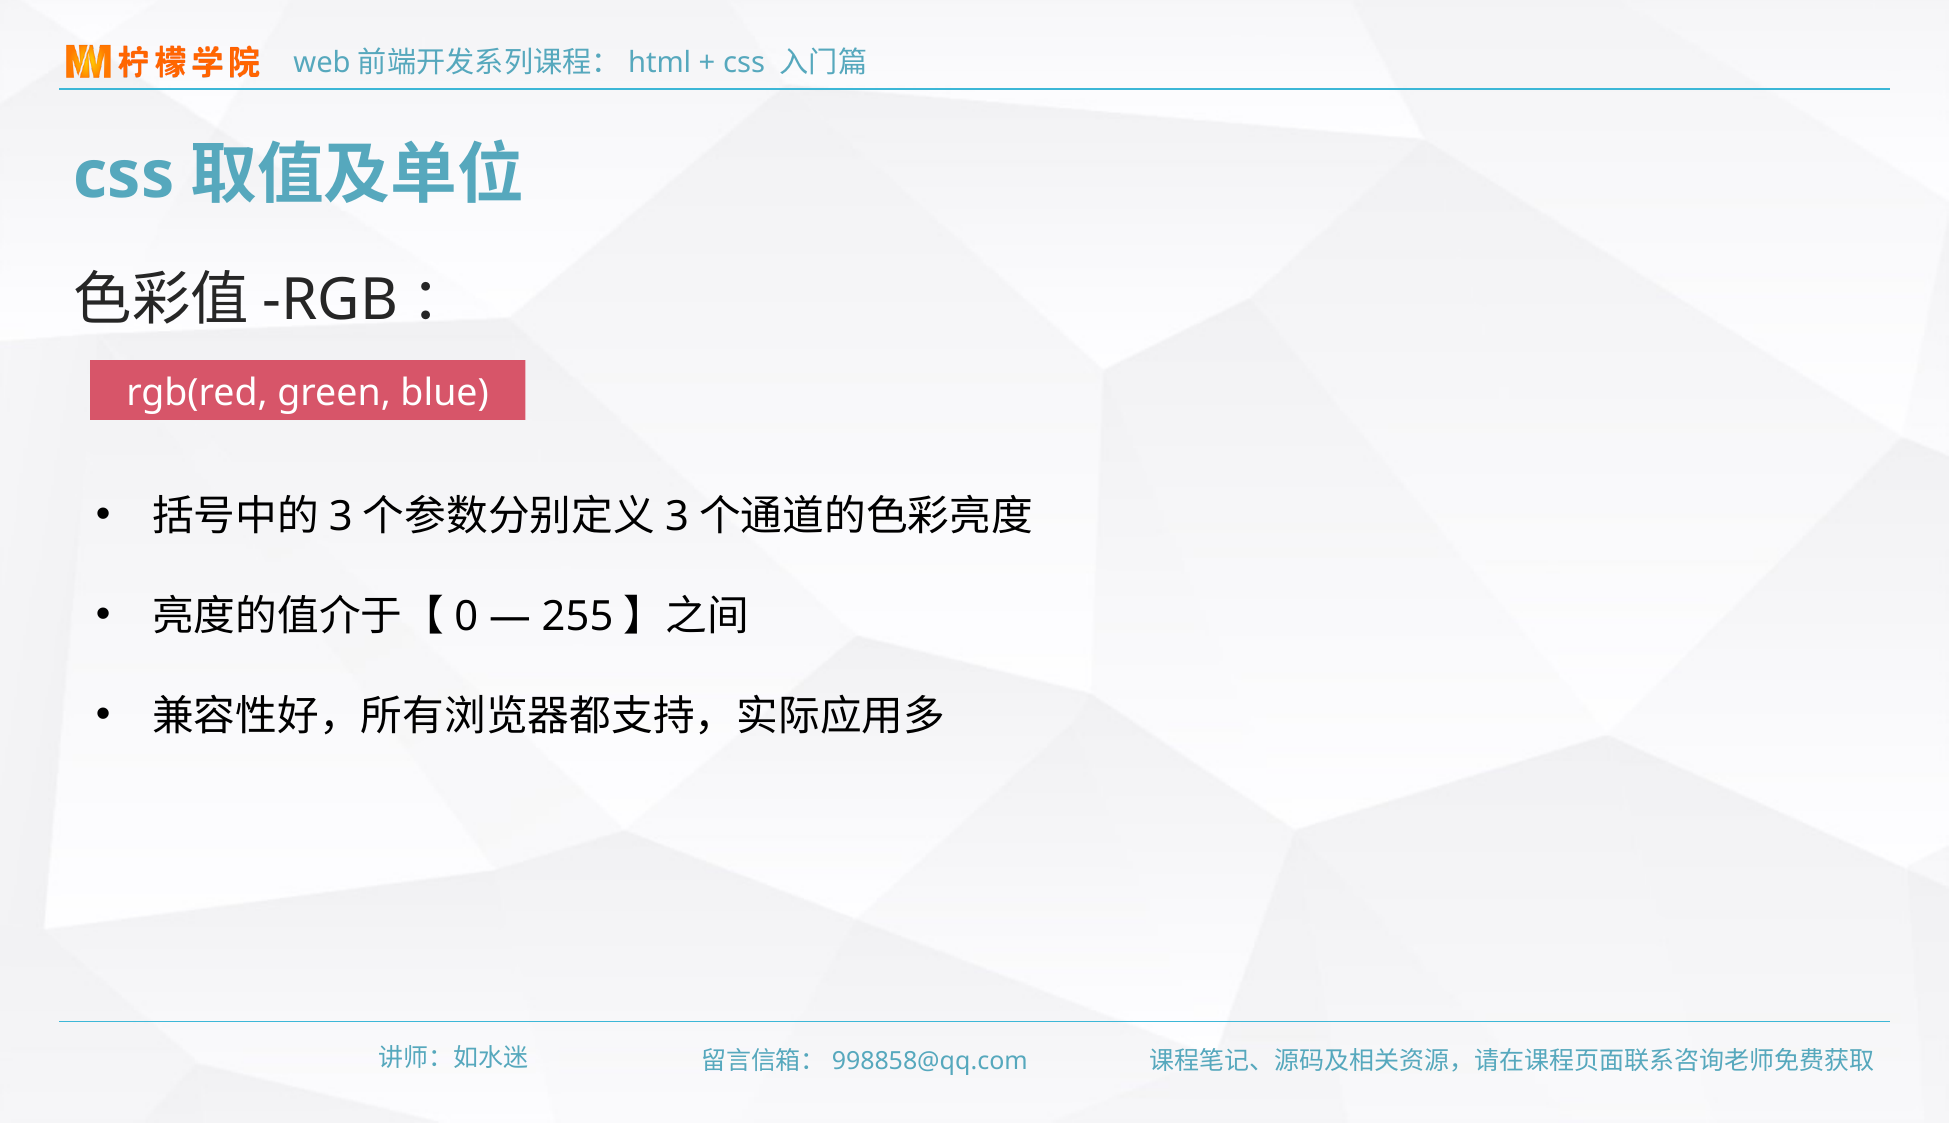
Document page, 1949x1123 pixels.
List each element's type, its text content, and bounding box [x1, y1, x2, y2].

text_box 色彩值-RGB： [59, 253, 1282, 339]
text_box rgb(red, green, blue) [90, 360, 526, 420]
picture [0, 0, 1949, 1123]
text_box css取值及单位 [59, 123, 1890, 219]
text_box 括号中的3个参数分别定义3个通道的色彩亮度 亮度的值介于【0 — 255】之间 兼容性好，所有浏览器都支持，实际应用多 [81, 431, 1754, 746]
